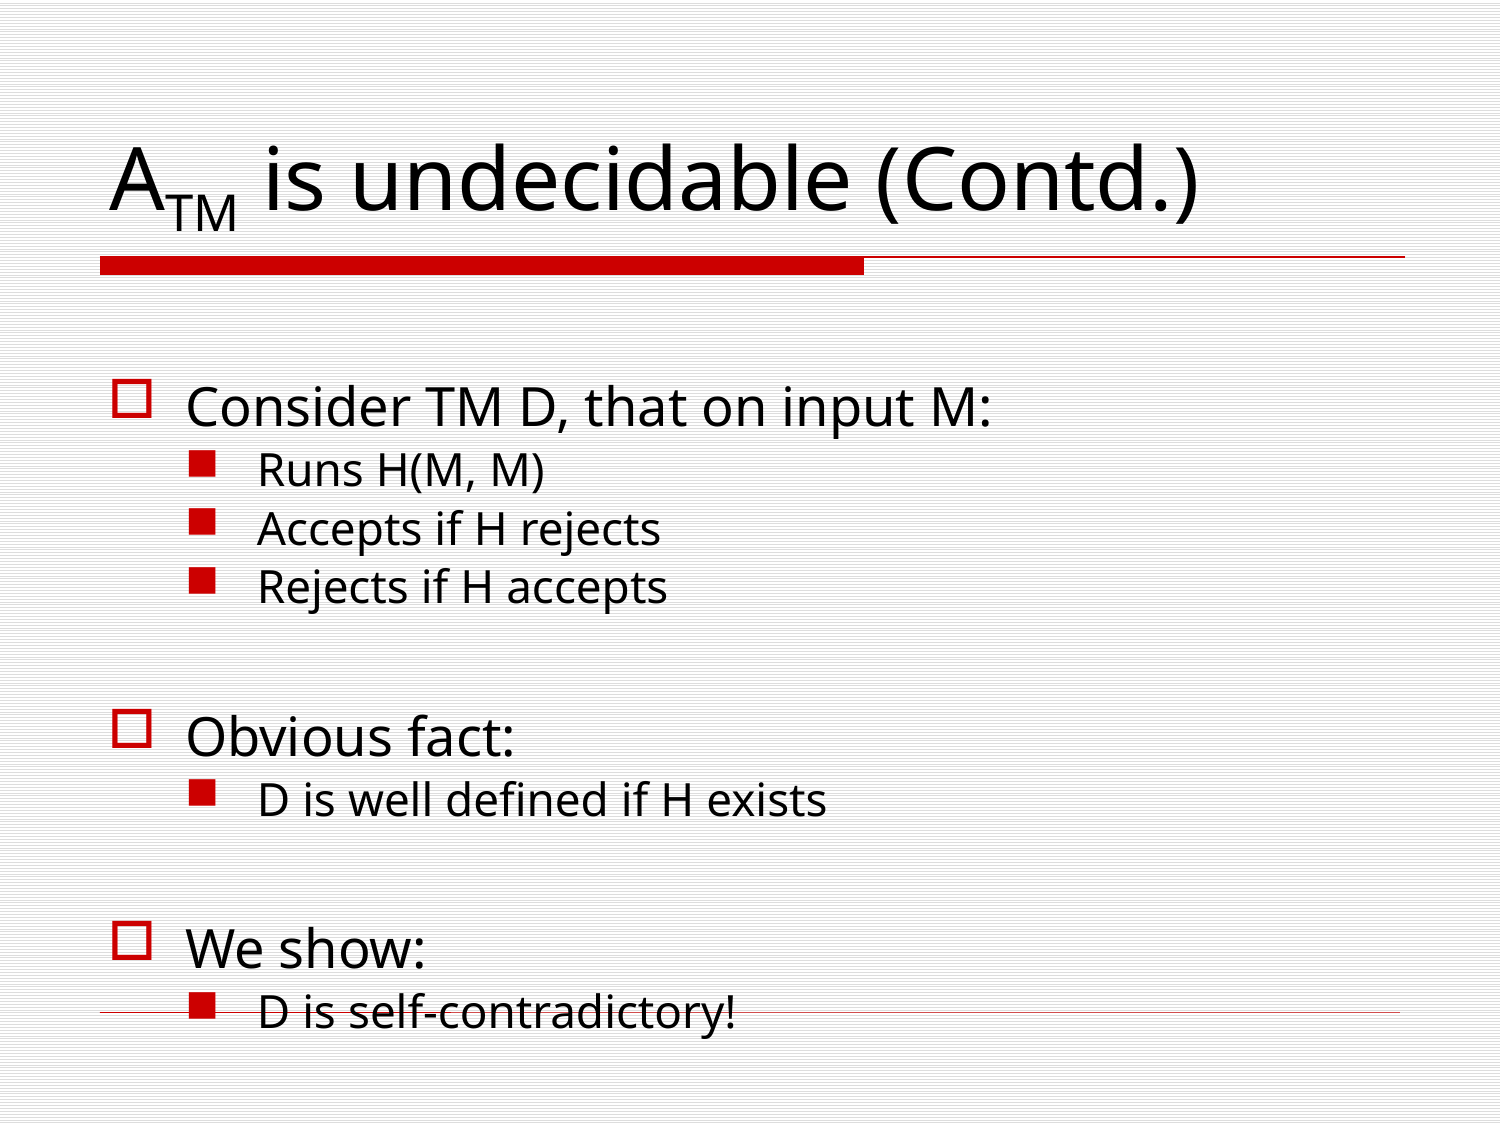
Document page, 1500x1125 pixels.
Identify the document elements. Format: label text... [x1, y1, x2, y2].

title ATM is undecidable (Contd.) [94, 50, 1407, 250]
list Consider TM D, that on input M: Runs H(M, M) Accepts if H rejects Rejects if H accepts Obvious fact: D is well defined if H exists We show: D is self-contradictory! [92, 287, 1406, 988]
